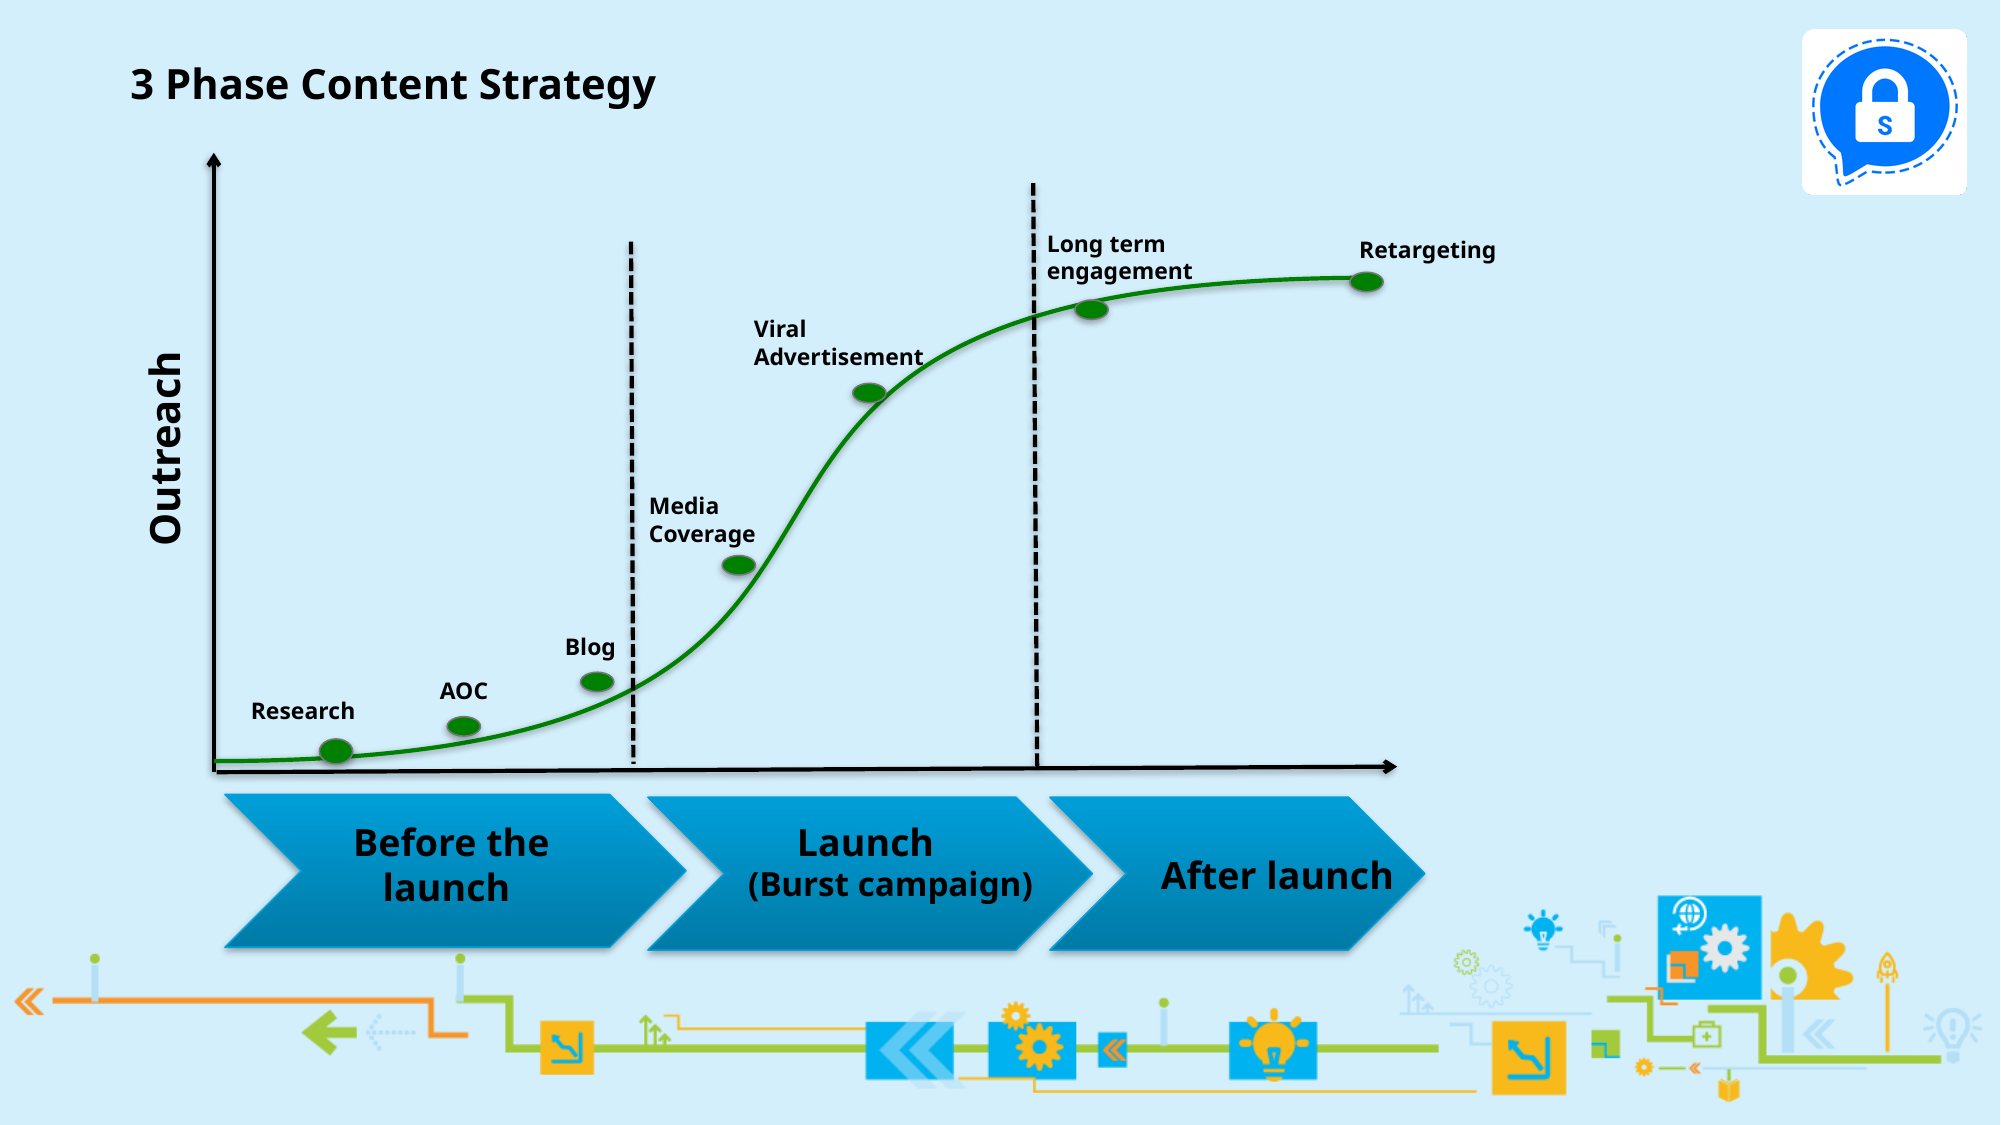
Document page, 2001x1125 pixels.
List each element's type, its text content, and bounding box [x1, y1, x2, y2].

text_box Launch (Burst campaign) [733, 811, 1089, 911]
text_box Retargeting [1344, 227, 1562, 270]
text_box [647, 796, 1057, 951]
text_box [1049, 796, 1397, 846]
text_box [1033, 182, 1038, 768]
text_box Long term engagement [1043, 222, 1285, 276]
text_box Before the launch [311, 811, 592, 916]
text_box After launch [1097, 844, 1453, 944]
text_box [1049, 901, 1356, 951]
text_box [216, 769, 1029, 773]
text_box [630, 241, 634, 765]
text_box 3 Phase Content Strategy [115, 50, 844, 115]
picture [0, 0, 2000, 1125]
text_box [1042, 766, 1398, 773]
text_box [1043, 277, 1373, 762]
text_box [224, 793, 687, 949]
text_box [1352, 271, 1384, 291]
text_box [638, 277, 1027, 762]
text_box Outreach [131, 252, 196, 562]
text_box [1089, 869, 1093, 879]
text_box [213, 277, 625, 762]
